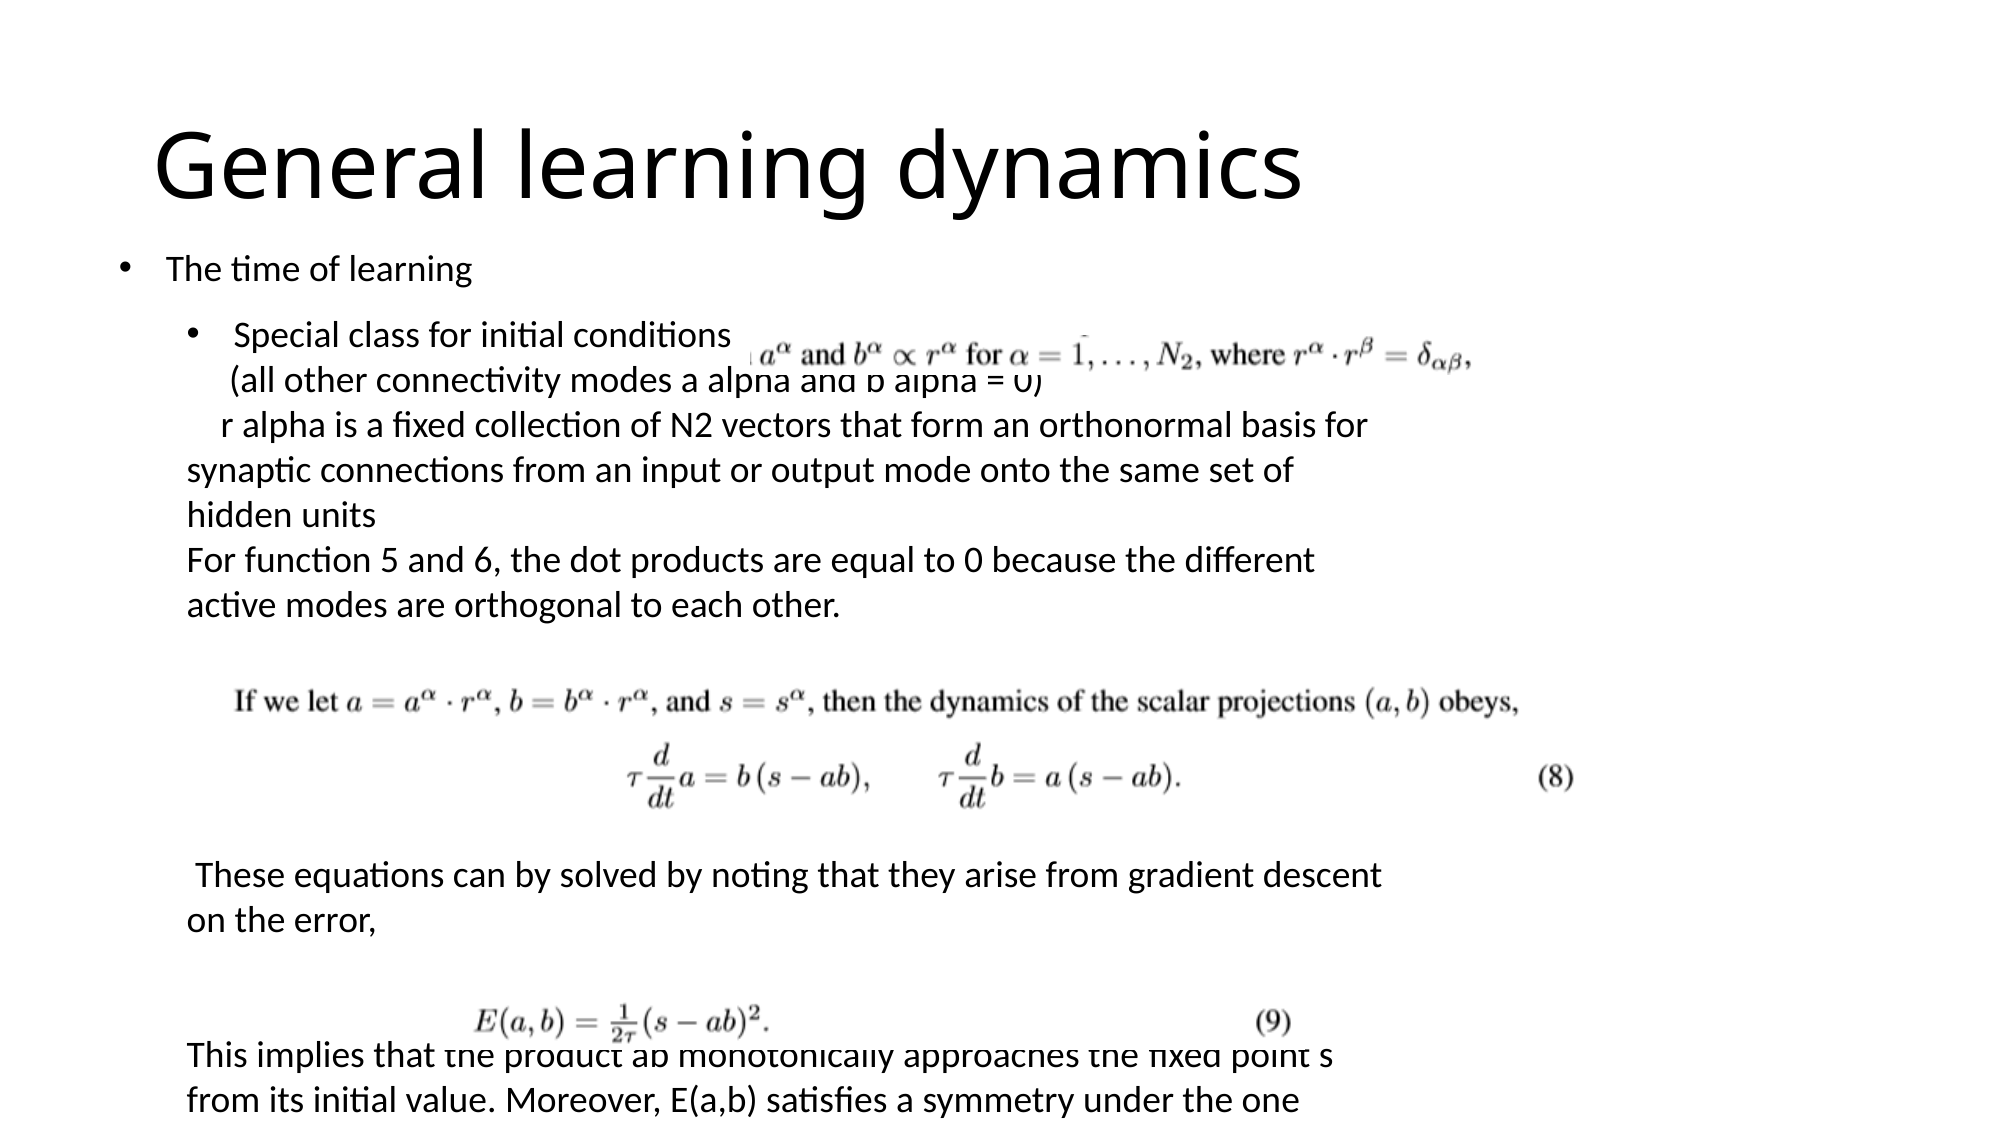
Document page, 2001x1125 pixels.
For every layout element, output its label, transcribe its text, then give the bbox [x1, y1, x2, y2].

picture [438, 987, 1305, 1050]
text_box Special class for initial conditions (all other connectivity modes a alpha and b alpha = 0) r alpha is a fixed collection of N2 vectors that form an orthonormal basis for synaptic connections from an input or output mode onto the same set of hidden units For function 5 and 6, the dot products are equal to 0 because the different active modes are orthogonal to each other. These equations can by solved by noting that they arise from gradient descent on the error, This implies that the product ab monotonically approaches the ﬁxed point s from its initial value. Moreover, E(a,b) satisﬁes a symmetry under the one parameter family of scaling transformations a → λa, b → b λ. [171, 302, 1421, 1125]
picture [749, 335, 1482, 375]
text_box The time of learning [104, 236, 1534, 297]
title General learning dynamics [137, 59, 1863, 278]
picture [218, 668, 1611, 833]
